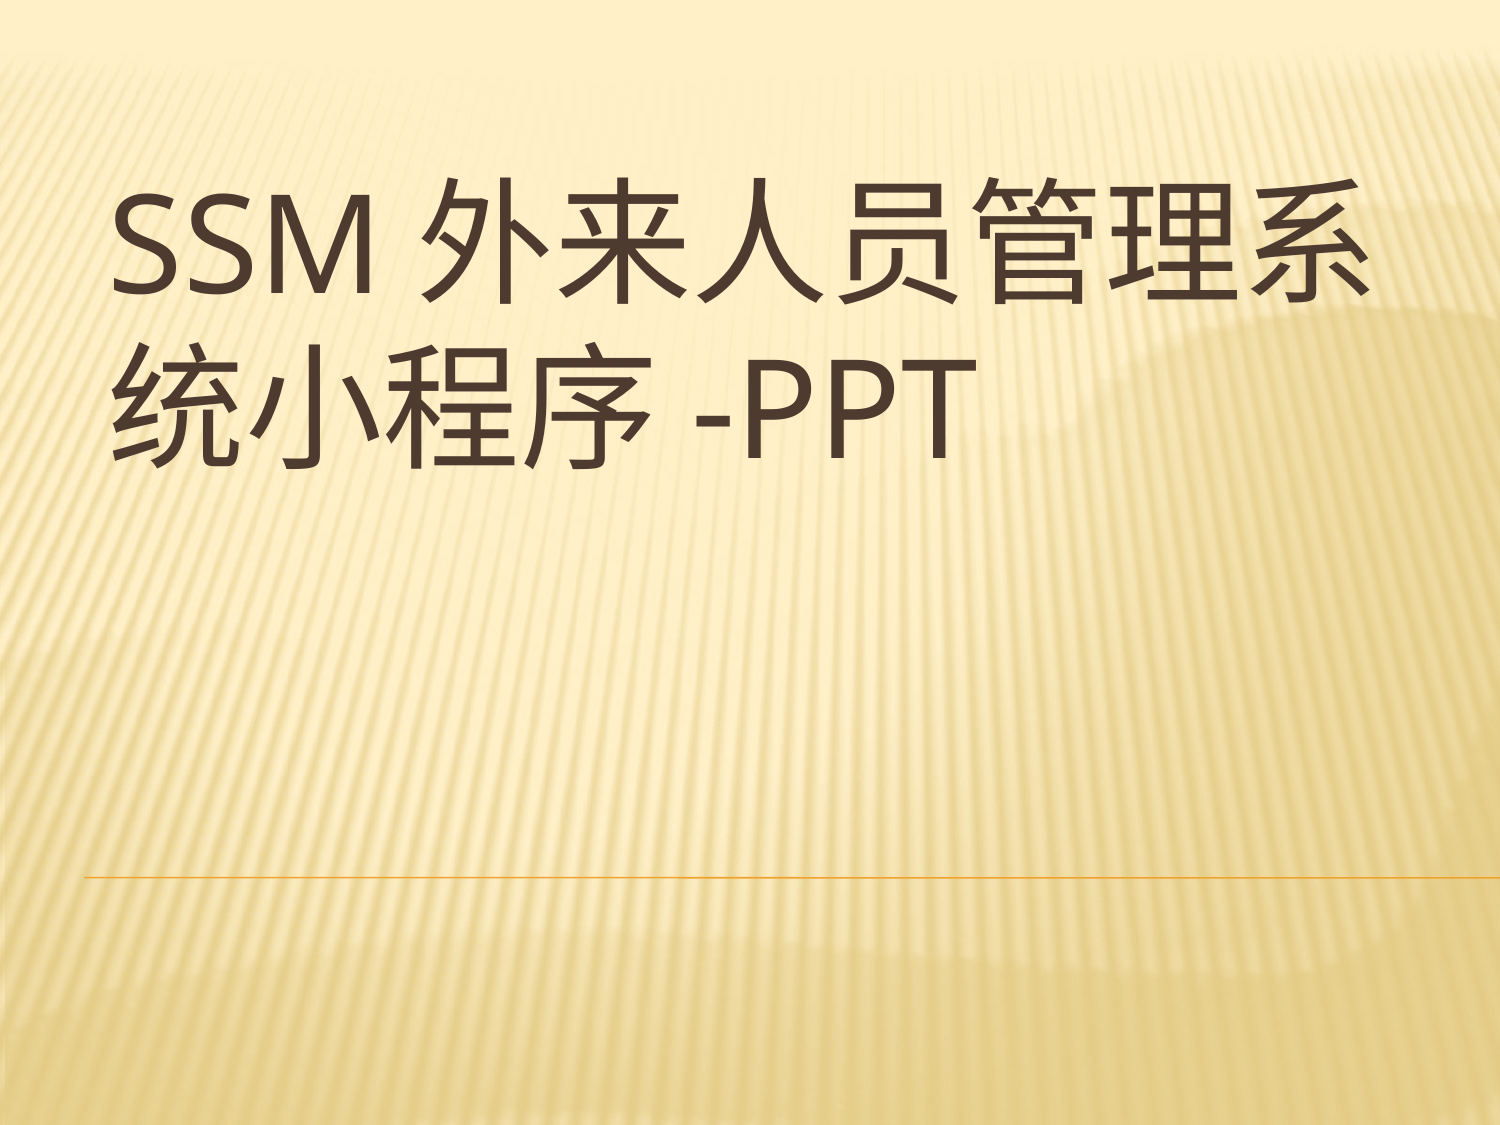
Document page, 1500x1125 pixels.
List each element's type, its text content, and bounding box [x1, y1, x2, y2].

title ssm外来人员管理系统小程序-PPT [93, 148, 1481, 350]
